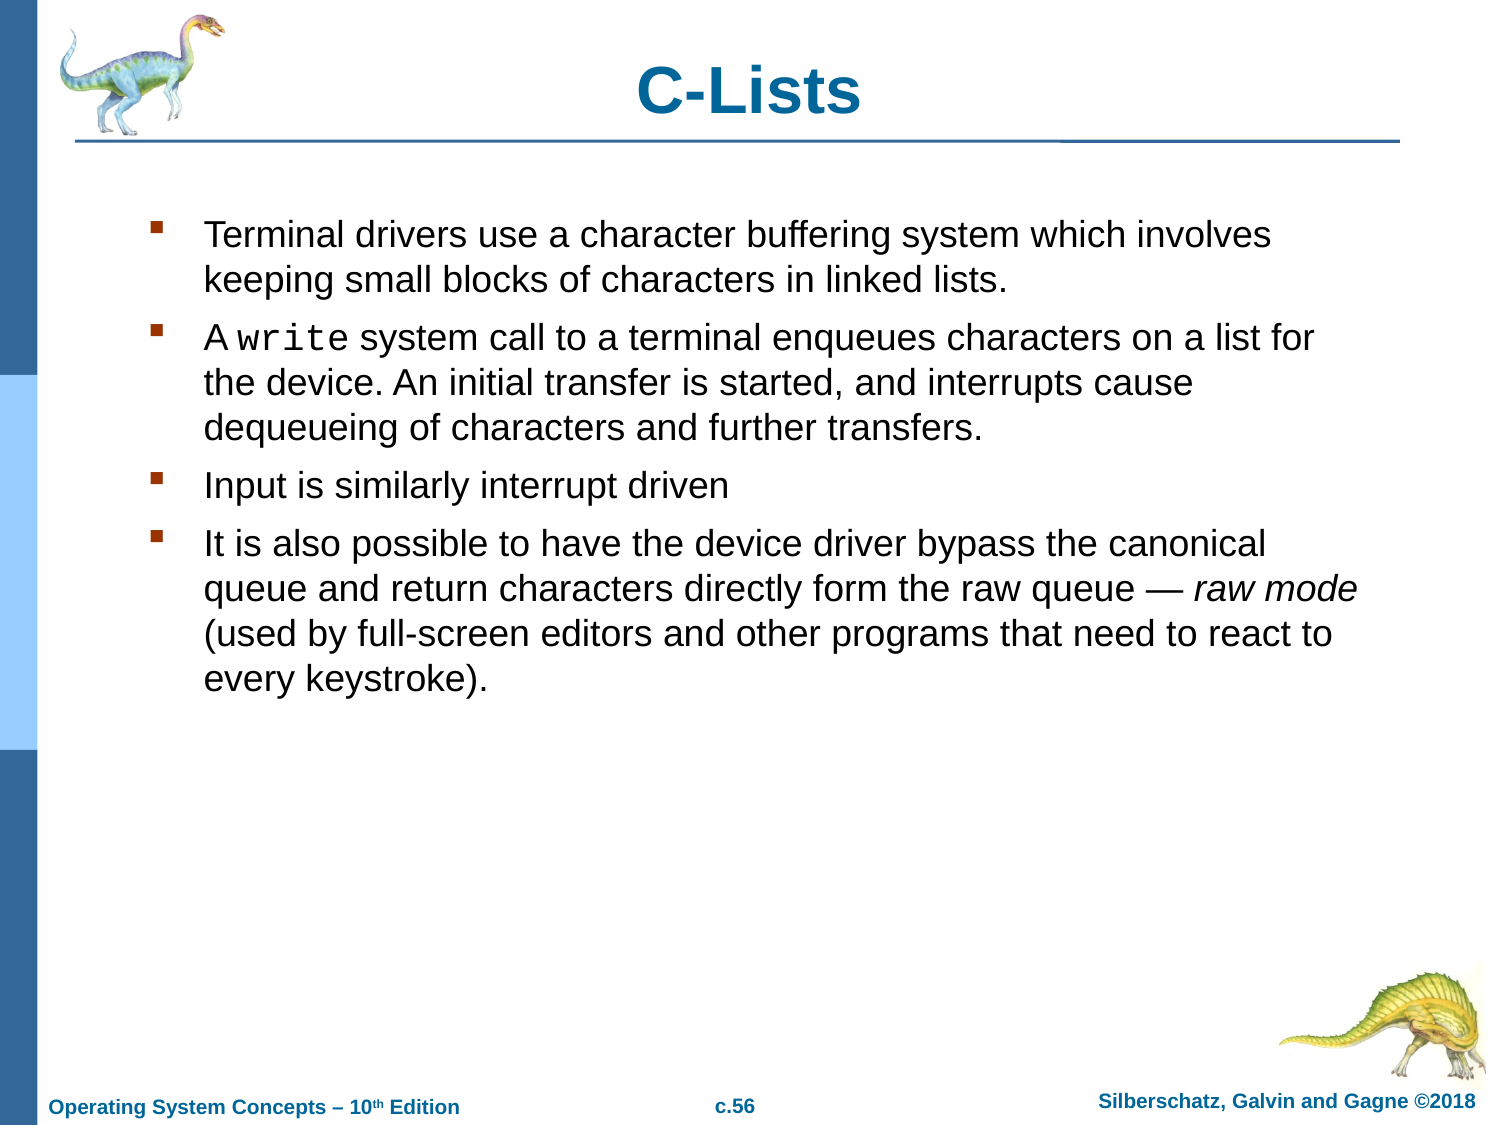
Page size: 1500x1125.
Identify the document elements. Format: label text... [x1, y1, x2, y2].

list Terminal drivers use a character buffering system which involves keeping small blocks of characters in linked lists. A write system call to a terminal enqueues characters on a list for the device. An initial transfer is started, and interrupts cause dequeueing of characters and further transfers. Input is similarly interrupt driven It is also possible to have the device driver bypass the canonical queue and return characters directly form the raw queue — raw mode (used by full-screen editors and other programs that need to react to every keystroke). [132, 202, 1387, 946]
title C-Lists [74, 39, 1426, 135]
picture [46, 0, 243, 149]
picture [1275, 959, 1486, 1090]
